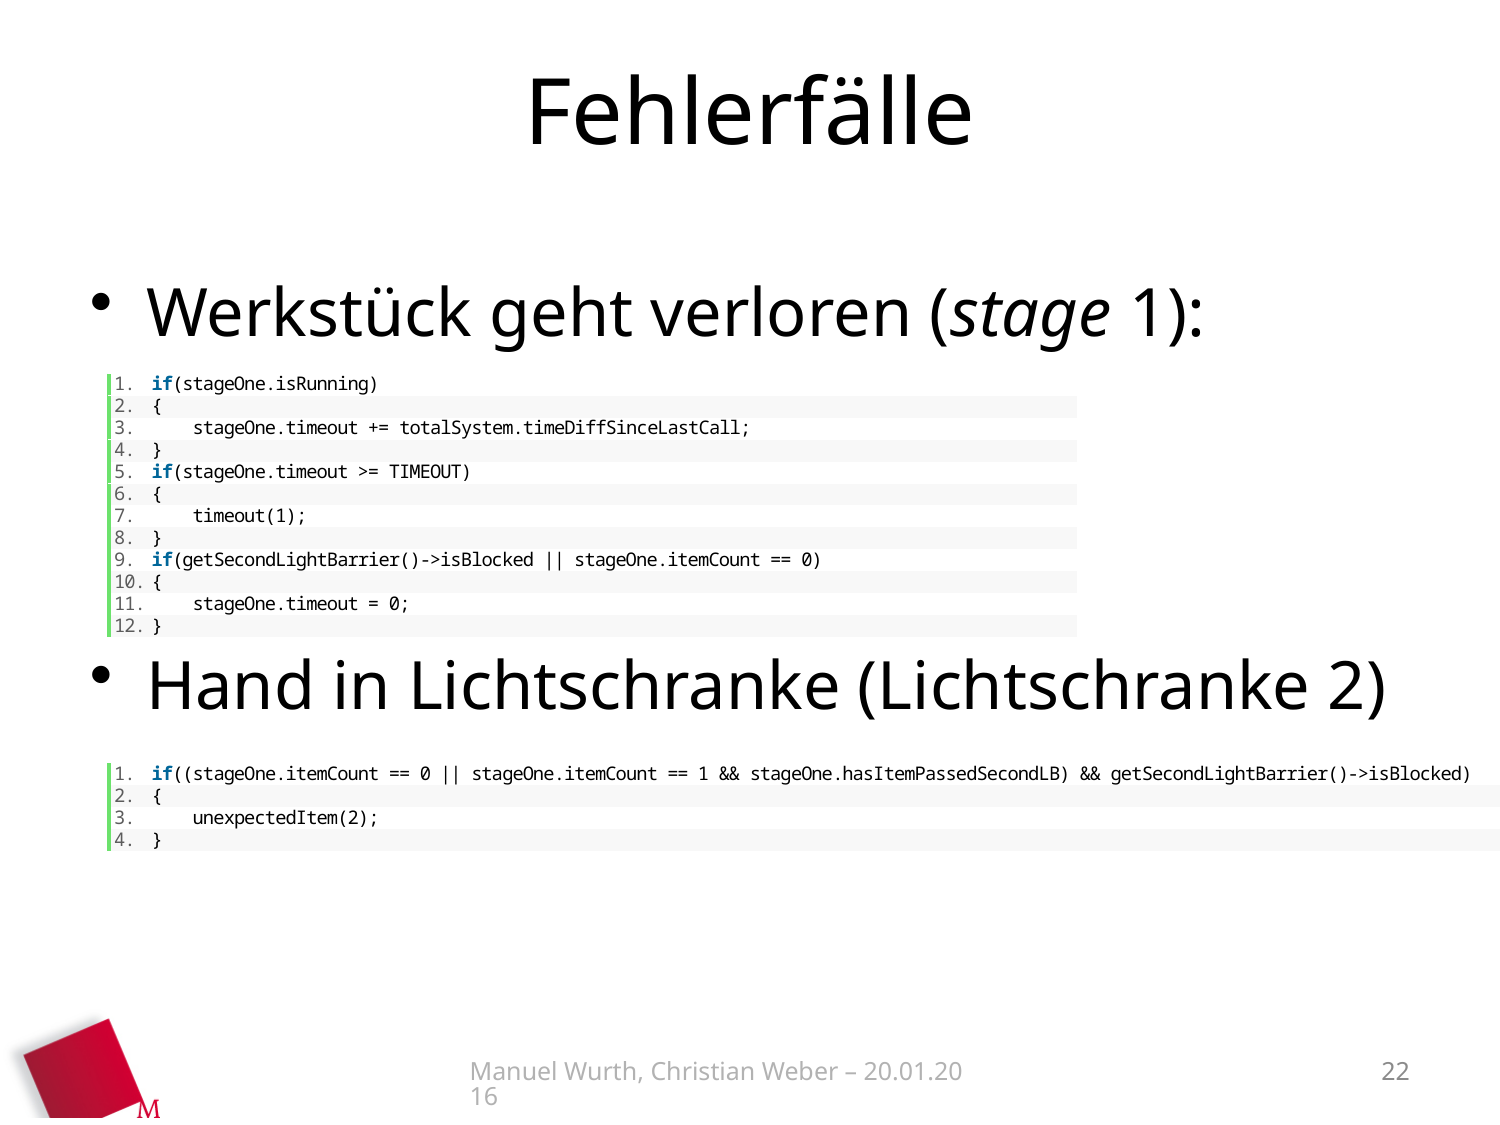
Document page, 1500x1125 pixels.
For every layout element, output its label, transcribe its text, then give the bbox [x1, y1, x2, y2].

title Fehlerfälle [75, 45, 1425, 233]
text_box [76, 373, 1078, 762]
list Werkstück geht verloren (stage 1): Hand in Lichtschranke (Lichtschranke 2) [75, 262, 1425, 761]
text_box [76, 763, 1500, 1125]
picture [2, 1008, 76, 1118]
